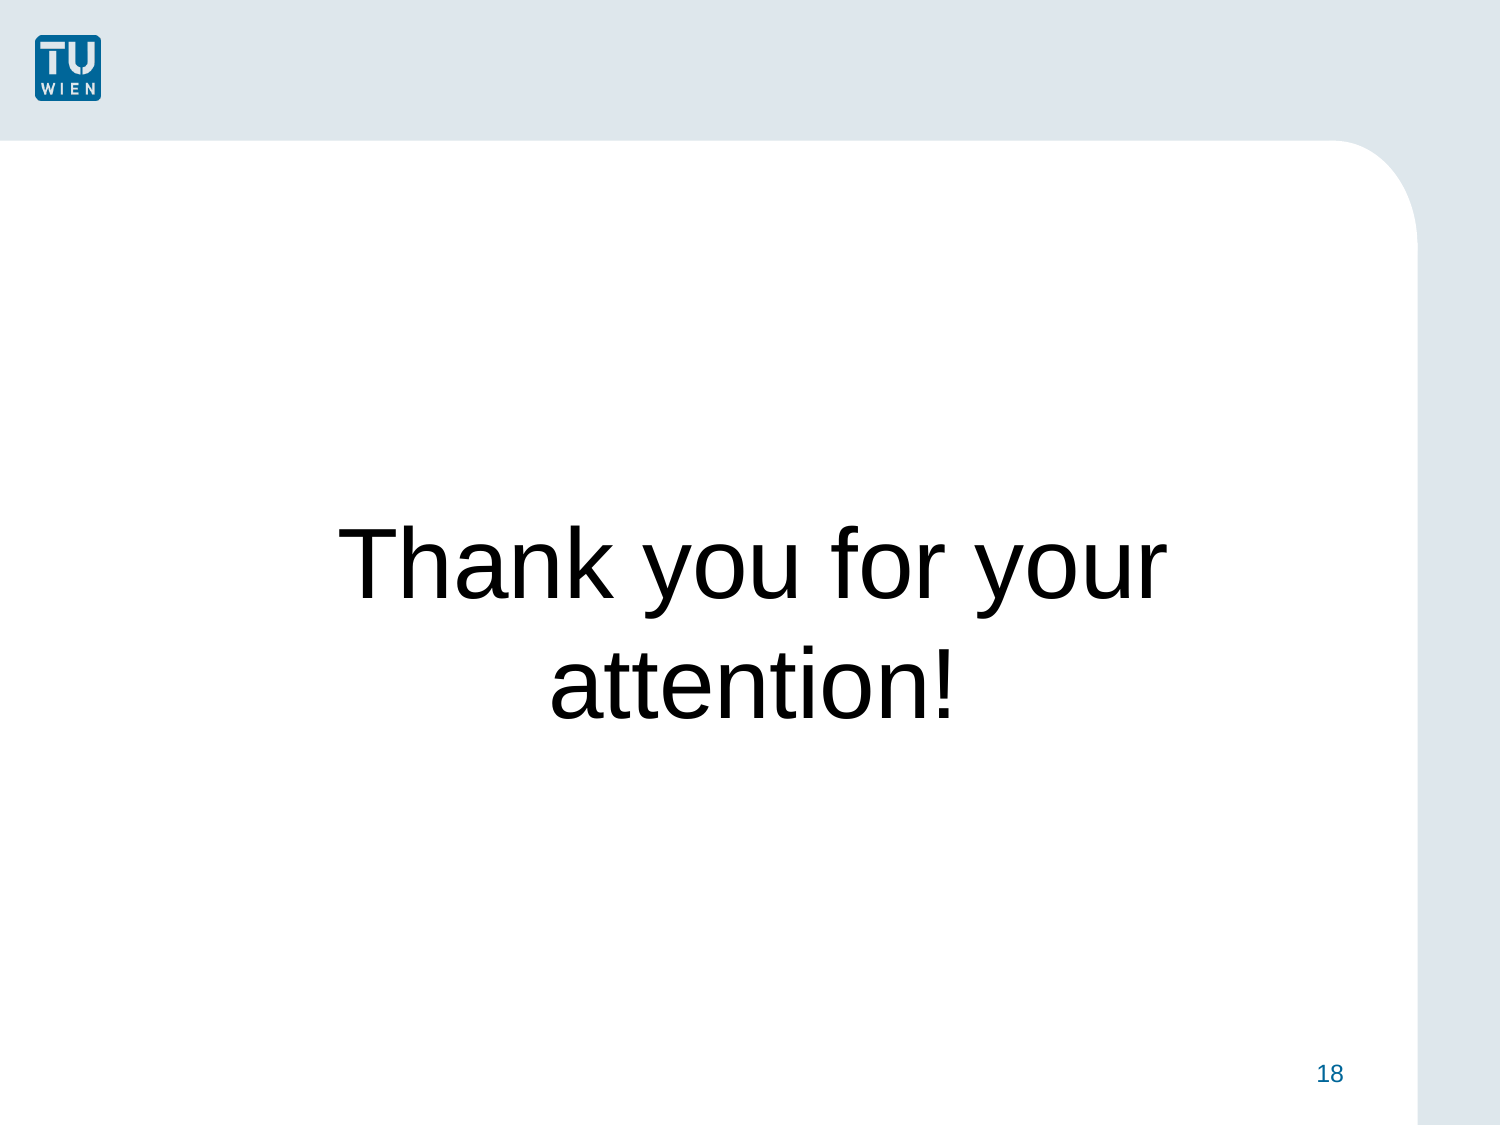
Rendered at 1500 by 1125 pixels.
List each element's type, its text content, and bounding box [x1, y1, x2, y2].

slide_number 18 [1074, 1042, 1360, 1103]
picture [41, 42, 64, 48]
picture [47, 85, 53, 94]
picture [42, 83, 46, 94]
picture [90, 83, 94, 94]
picture [50, 51, 56, 74]
picture [69, 42, 80, 74]
title Thank you for your attention! [144, 491, 1363, 680]
picture [83, 42, 94, 74]
picture [72, 83, 78, 94]
